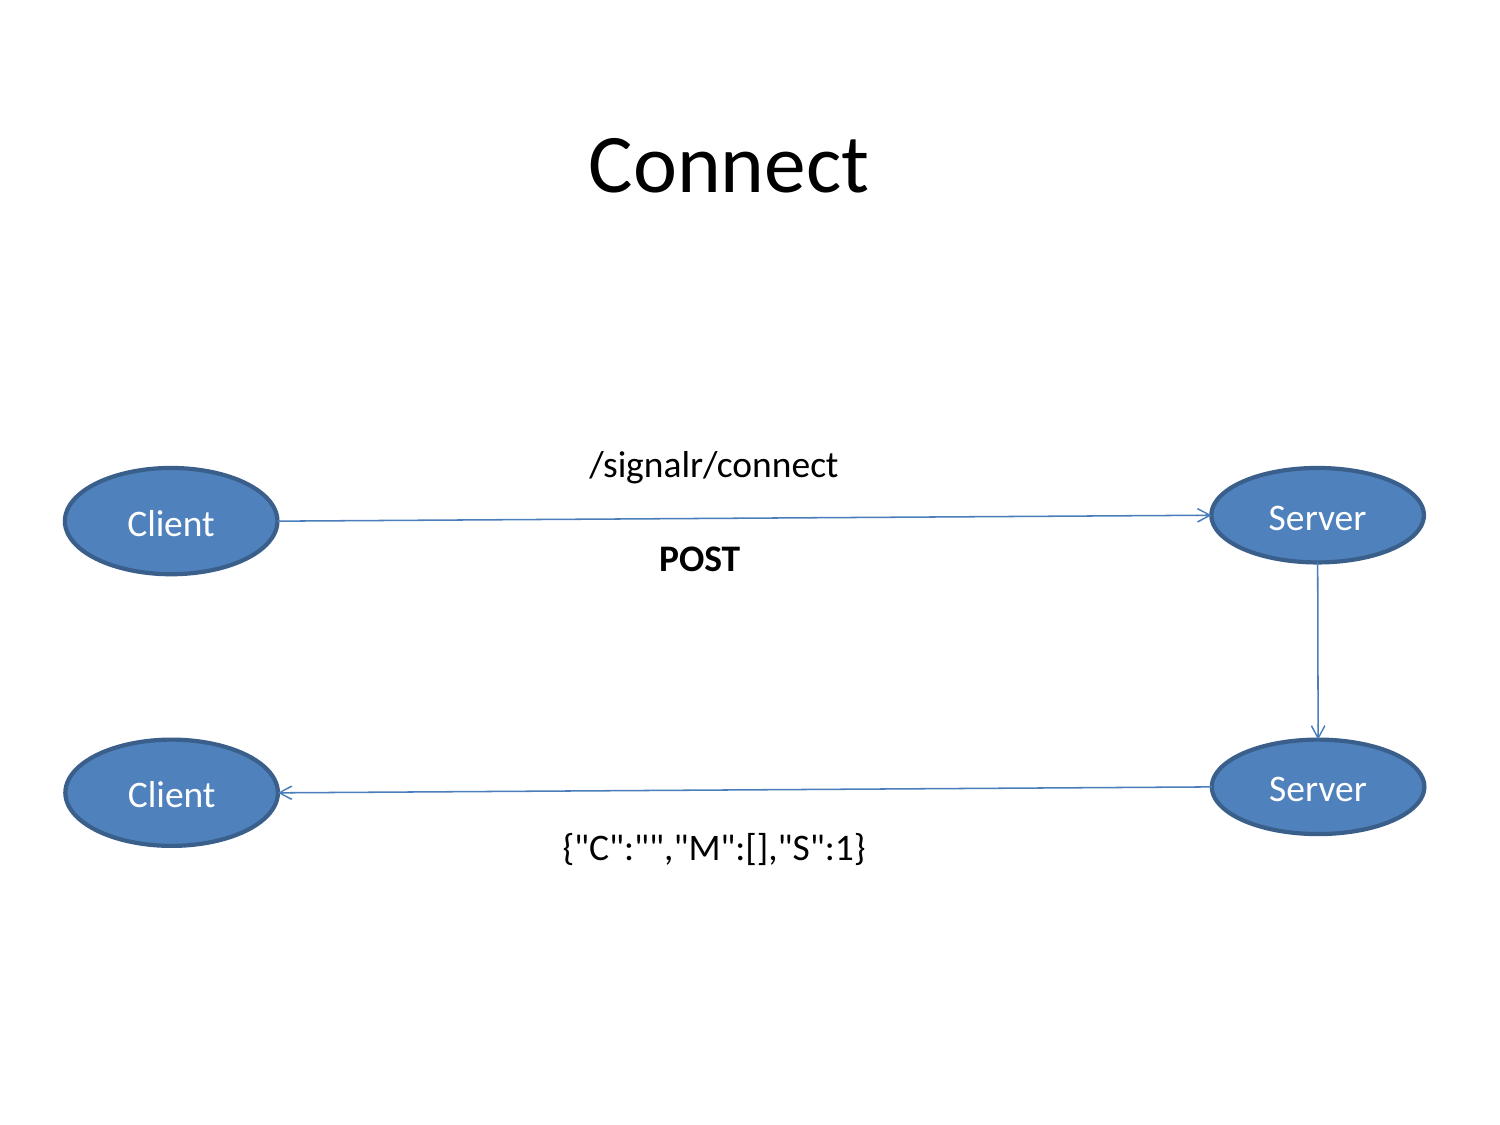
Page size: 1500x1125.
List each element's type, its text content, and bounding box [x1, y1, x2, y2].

text_box Server [1209, 737, 1427, 837]
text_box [277, 514, 1212, 522]
text_box /signalr/connect [574, 432, 854, 493]
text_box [277, 786, 1213, 793]
text_box POST [644, 529, 756, 587]
text_box Client [62, 465, 279, 577]
text_box Server [1209, 465, 1427, 565]
text_box Connect [574, 101, 885, 217]
text_box Client [63, 737, 279, 849]
text_box {"C":"","M":[],"S":1} [547, 815, 881, 876]
